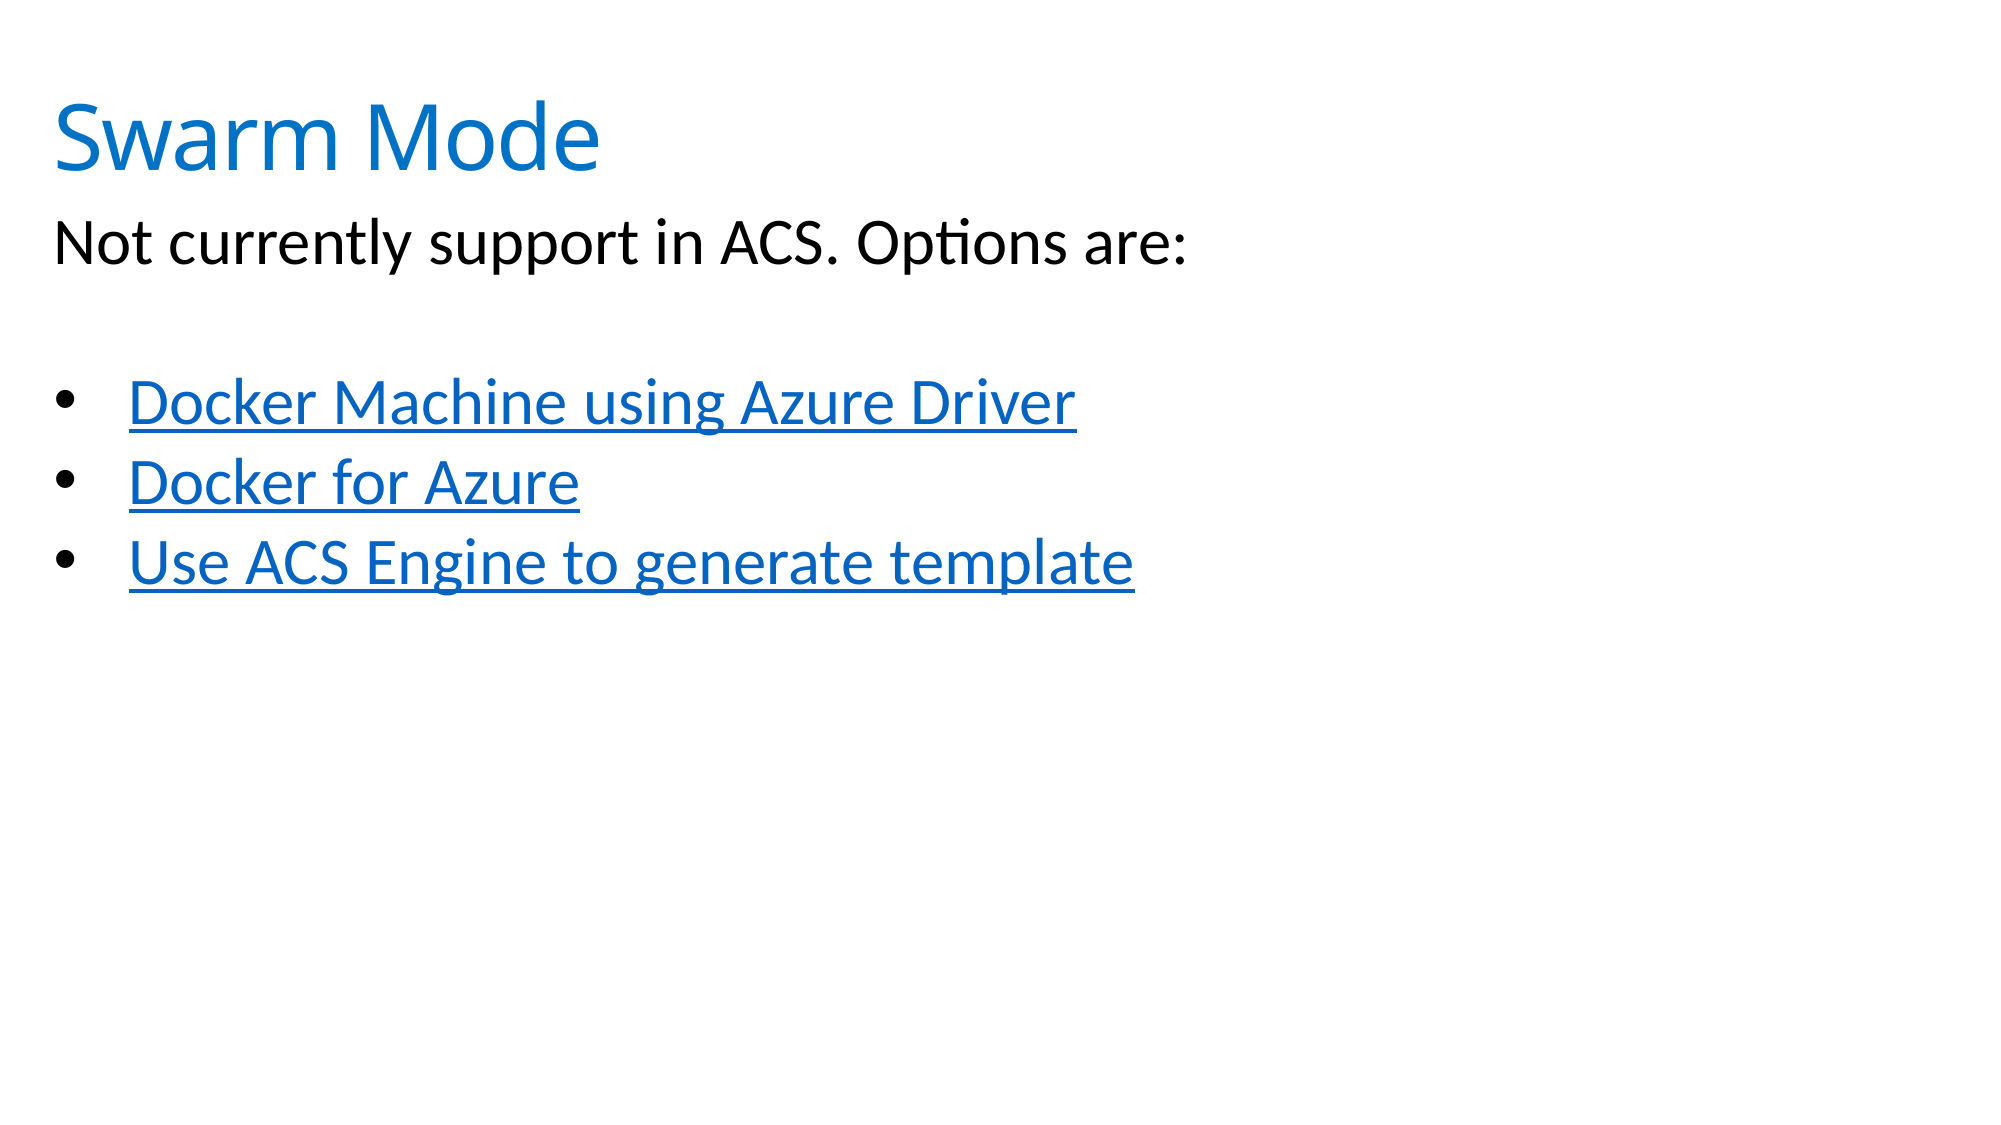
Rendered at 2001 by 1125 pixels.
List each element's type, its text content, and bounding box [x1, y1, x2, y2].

text_box Not currently support in ACS. Options are: Docker Machine using Azure Driver Docker for Azure Use ACS Engine to generate template [38, 190, 2000, 606]
title Swarm Mode [38, 31, 1764, 190]
